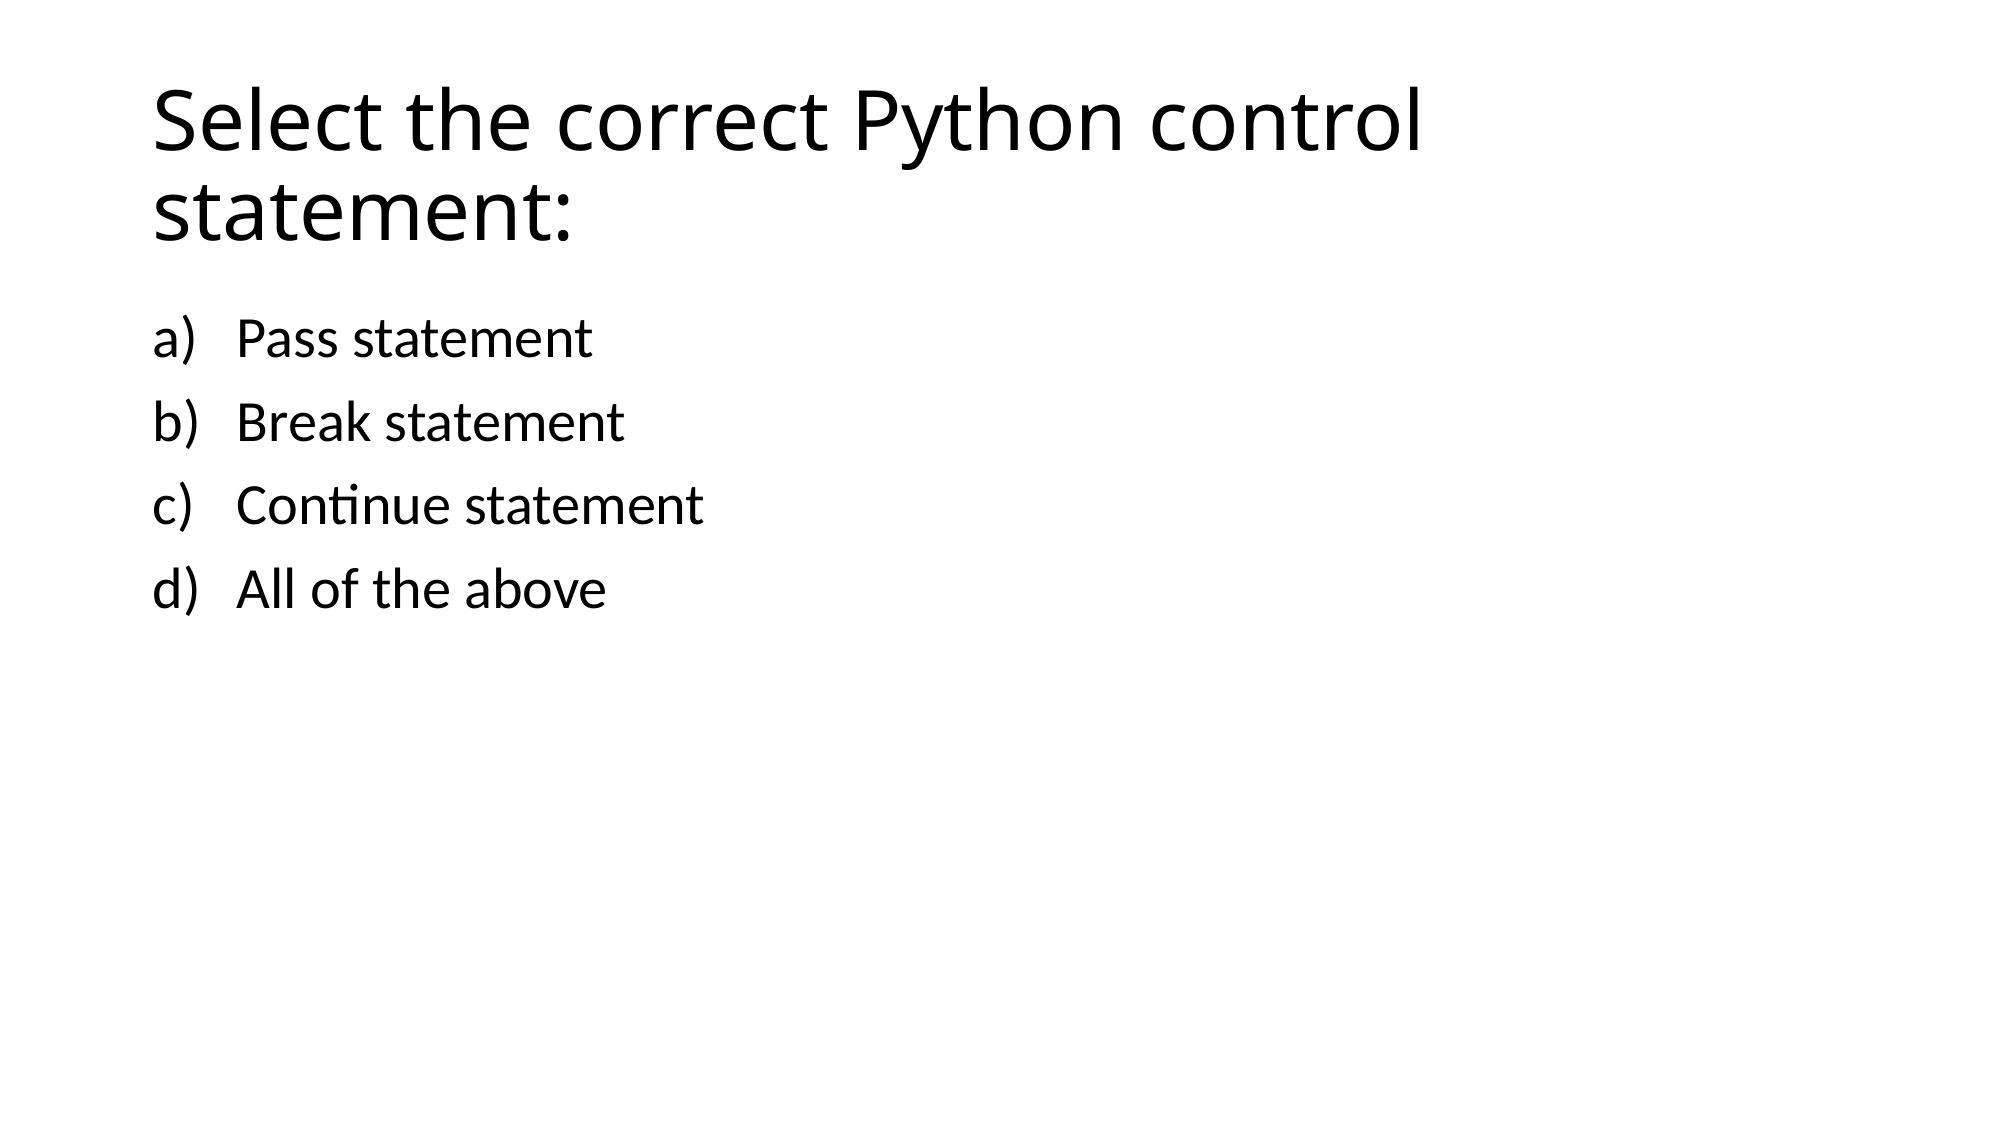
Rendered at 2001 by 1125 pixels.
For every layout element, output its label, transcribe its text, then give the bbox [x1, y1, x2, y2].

list Pass statement Break statement Continue statement All of the above [137, 299, 1863, 1014]
title Select the correct Python control statement: [137, 59, 1863, 278]
